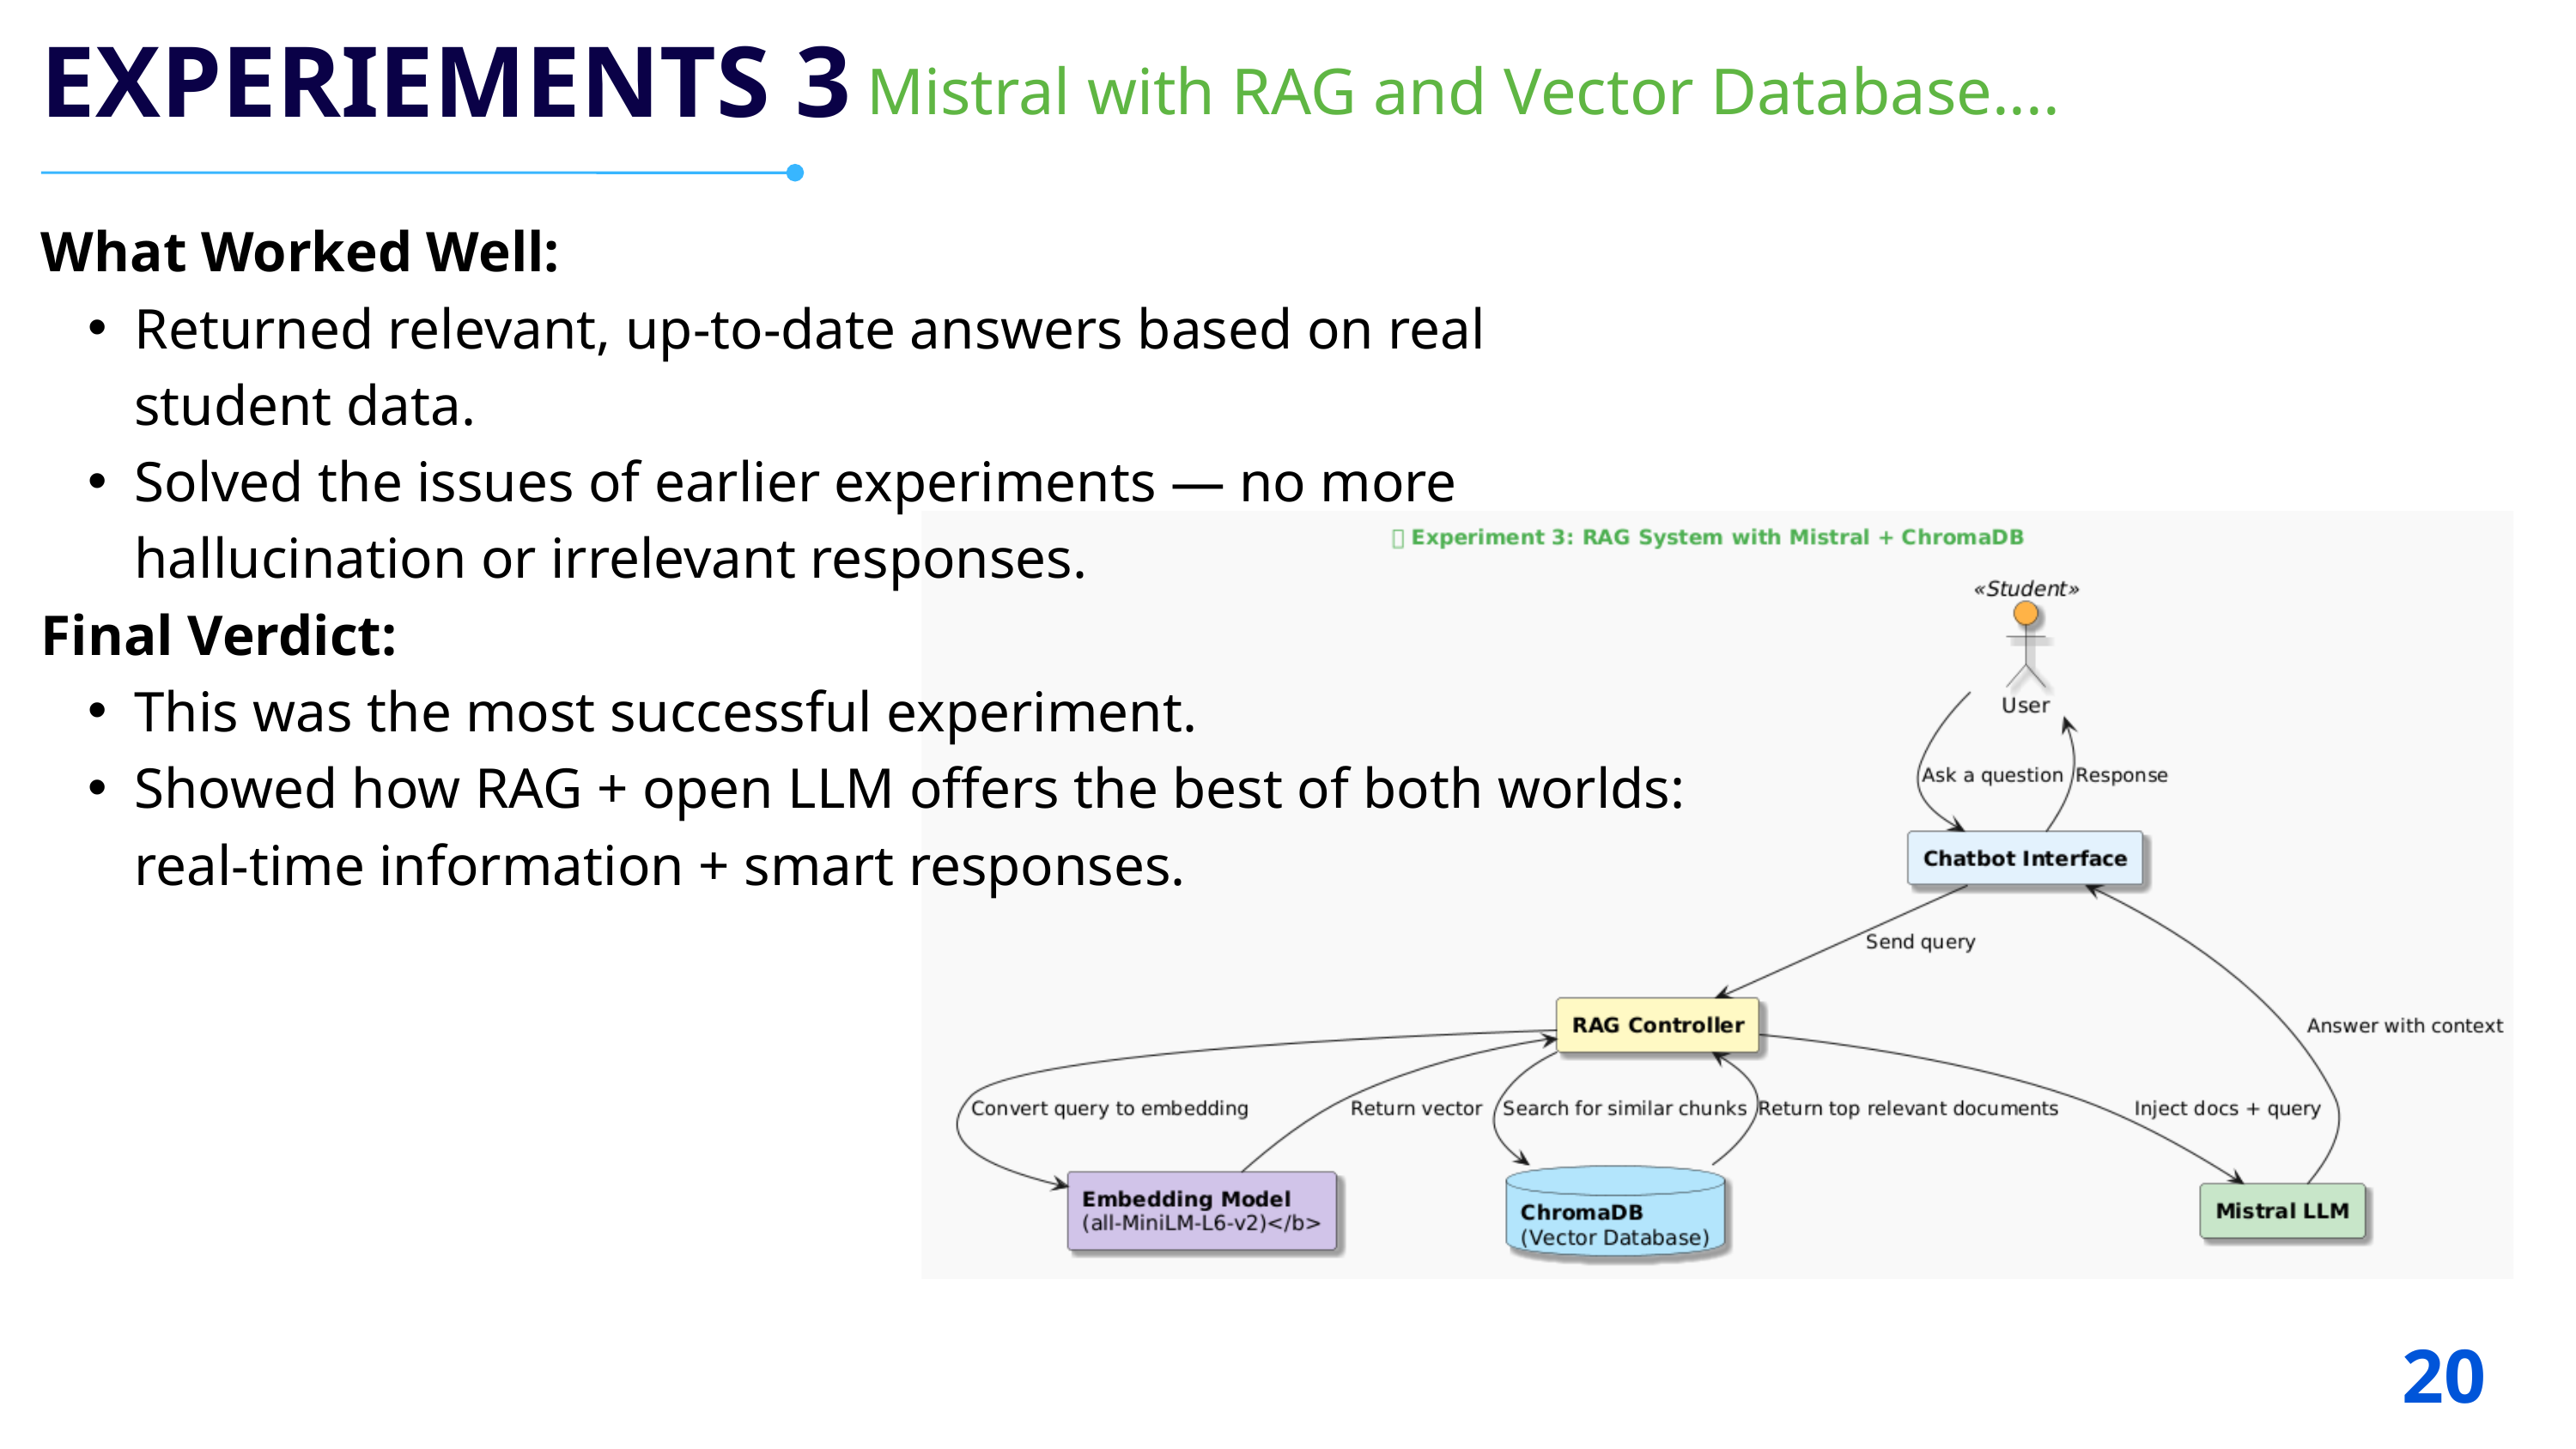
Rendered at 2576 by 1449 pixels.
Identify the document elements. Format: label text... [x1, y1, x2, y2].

text_box EXPERIEMENTS 3 [40, 39, 867, 137]
text_box What Worked Well: Returned relevant, up-to-date answers based on real student data. Solved the issues of earlier experiments — no more hallucination or irrelevant responses. Final Verdict: This was the most successful experiment. Showed how RAG + open LLM offers the best of both worlds: real-time information + smart responses. [41, 206, 1692, 973]
text_box Mistral with RAG and Vector Database.... [866, 38, 2129, 128]
text_box [40, 163, 805, 182]
text_box [921, 511, 2514, 1279]
text_box 20 [2402, 1343, 2537, 1418]
